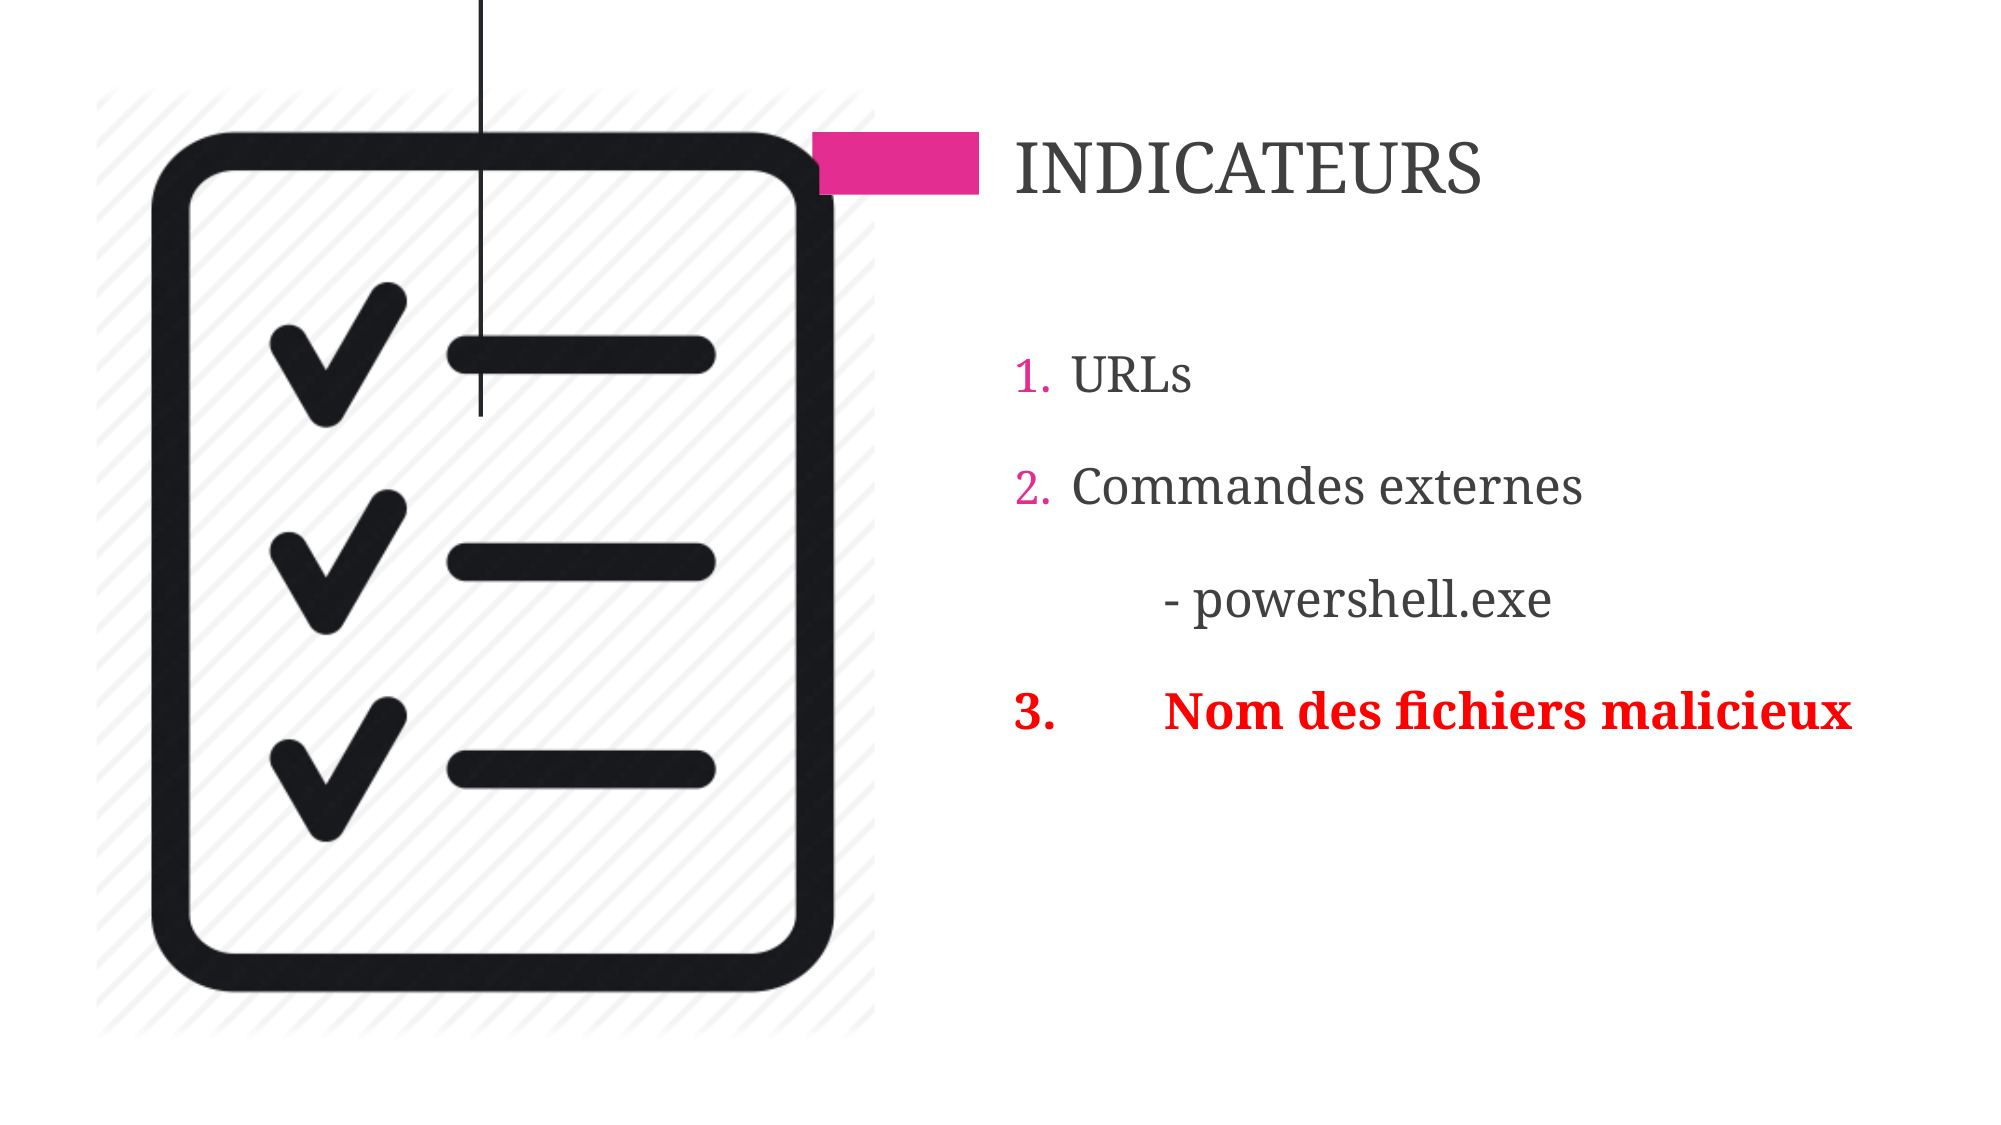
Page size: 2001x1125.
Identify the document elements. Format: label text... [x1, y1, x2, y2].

title Indicateurs [999, 115, 2000, 237]
picture [96, 84, 876, 1041]
list URLs Commandes externes - powershell.exe 3. Nom des fichiers malicieux [999, 236, 1905, 1040]
